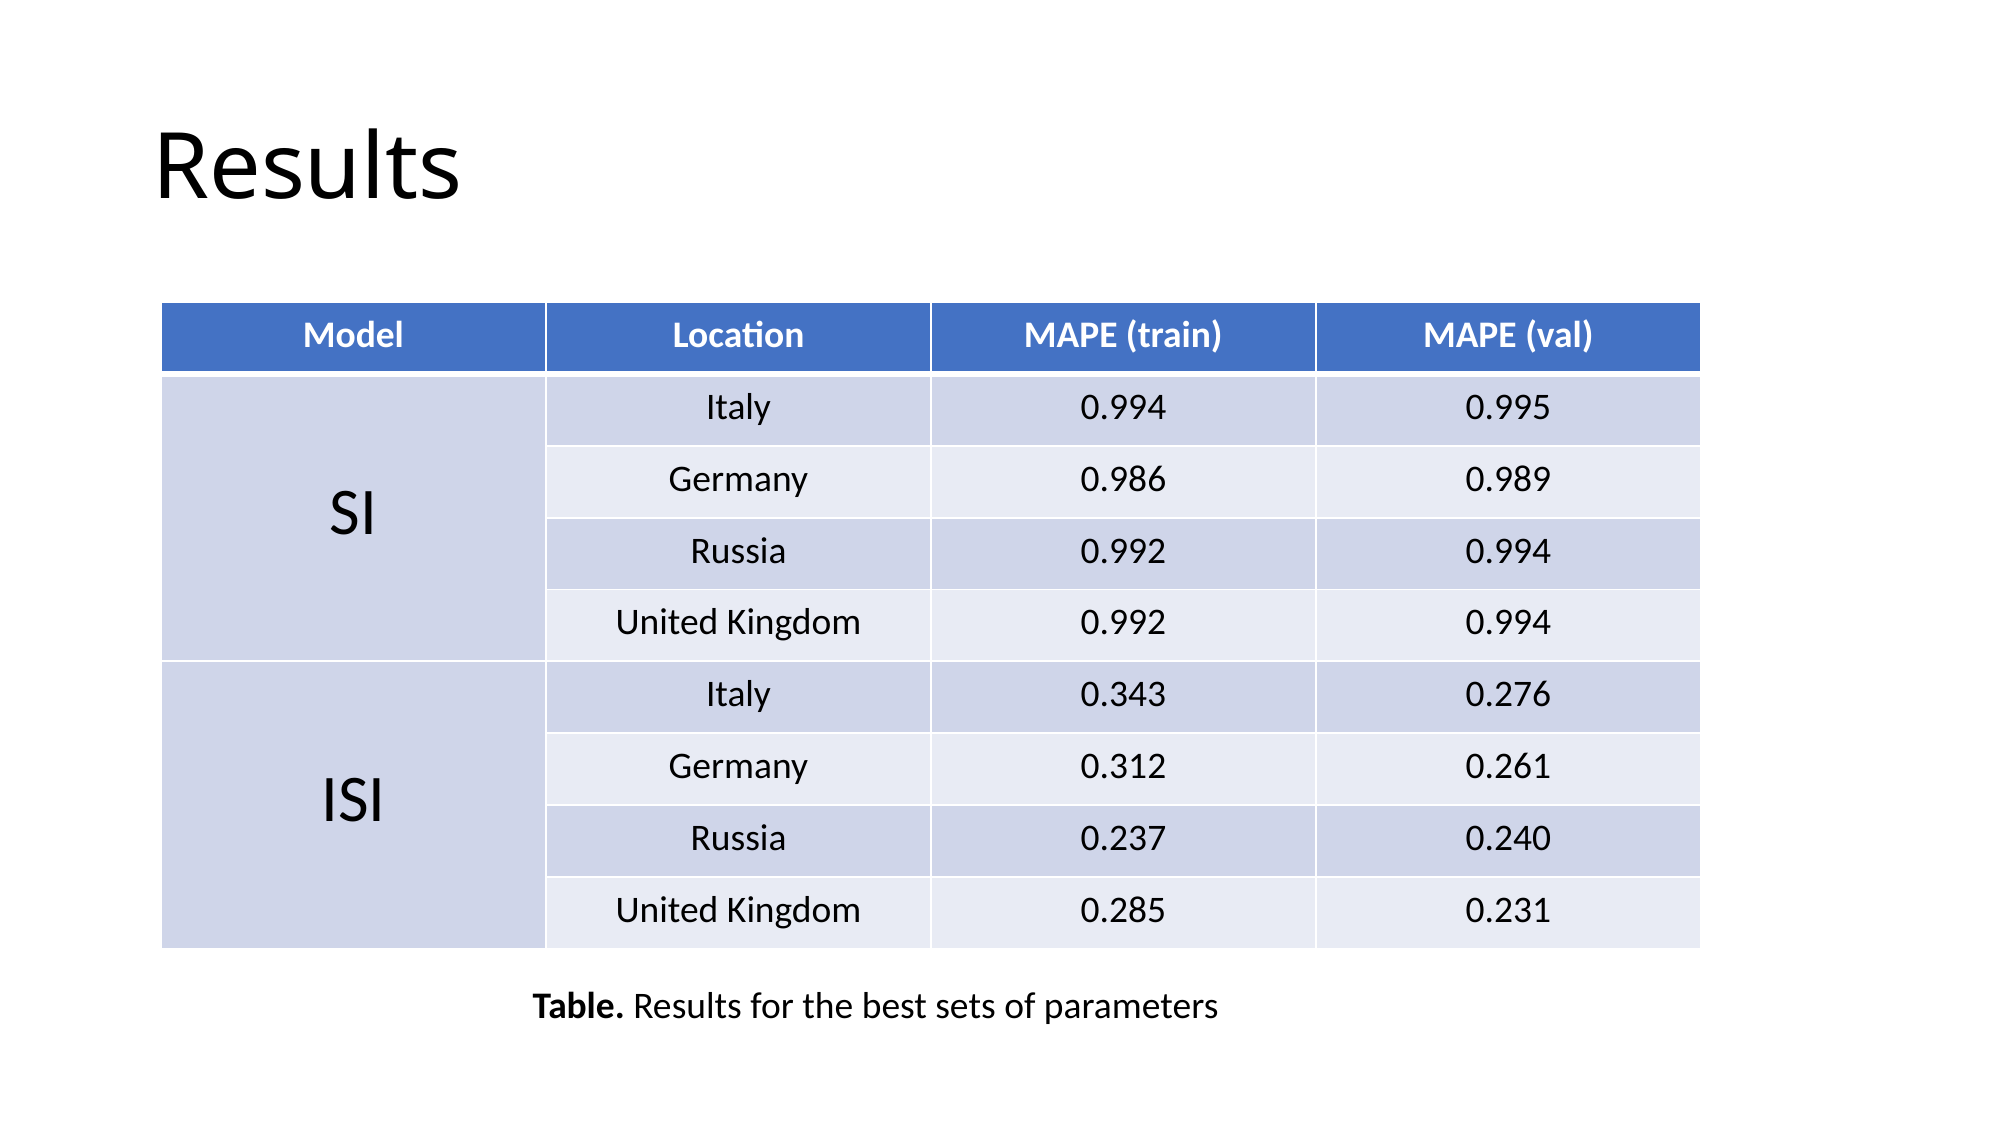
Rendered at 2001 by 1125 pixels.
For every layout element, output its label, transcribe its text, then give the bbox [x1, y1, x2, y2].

table_cell Germany [547, 734, 930, 804]
table_cell 0.343 [932, 662, 1315, 732]
table_cell 0.992 [932, 519, 1315, 589]
table_cell 0.995 [1317, 377, 1700, 445]
table_cell 0.986 [932, 447, 1315, 517]
table_cell Russia [547, 806, 930, 876]
table_cell ISI [162, 662, 545, 948]
table_cell Italy [547, 377, 930, 445]
table_cell 0.237 [932, 806, 1315, 876]
table_cell United Kingdom [547, 878, 930, 948]
table_cell 0.994 [1317, 590, 1700, 660]
table_cell 0.285 [932, 878, 1315, 948]
title Results [137, 59, 1863, 278]
table_cell 0.994 [1317, 519, 1700, 589]
table_cell 0.989 [1317, 447, 1700, 517]
table_cell 0.276 [1317, 662, 1700, 732]
table_cell 0.261 [1317, 734, 1700, 804]
table_cell Germany [547, 447, 930, 517]
table_cell Italy [547, 662, 930, 732]
table_header MAPE (val) [1317, 303, 1700, 371]
table_cell 0.231 [1317, 878, 1700, 948]
table_cell United Kingdom [547, 590, 930, 660]
table_cell Russia [547, 519, 930, 589]
table_cell SI [162, 377, 545, 660]
table_cell 0.994 [932, 377, 1315, 445]
table_header MAPE (train) [932, 303, 1315, 371]
table_header Model [162, 303, 545, 371]
table_cell 0.992 [932, 590, 1315, 660]
table_cell 0.312 [932, 734, 1315, 804]
text_box Table. Results for the best sets of parameters [514, 973, 1238, 1034]
table_header Location [547, 303, 930, 371]
table_cell 0.240 [1317, 806, 1700, 876]
